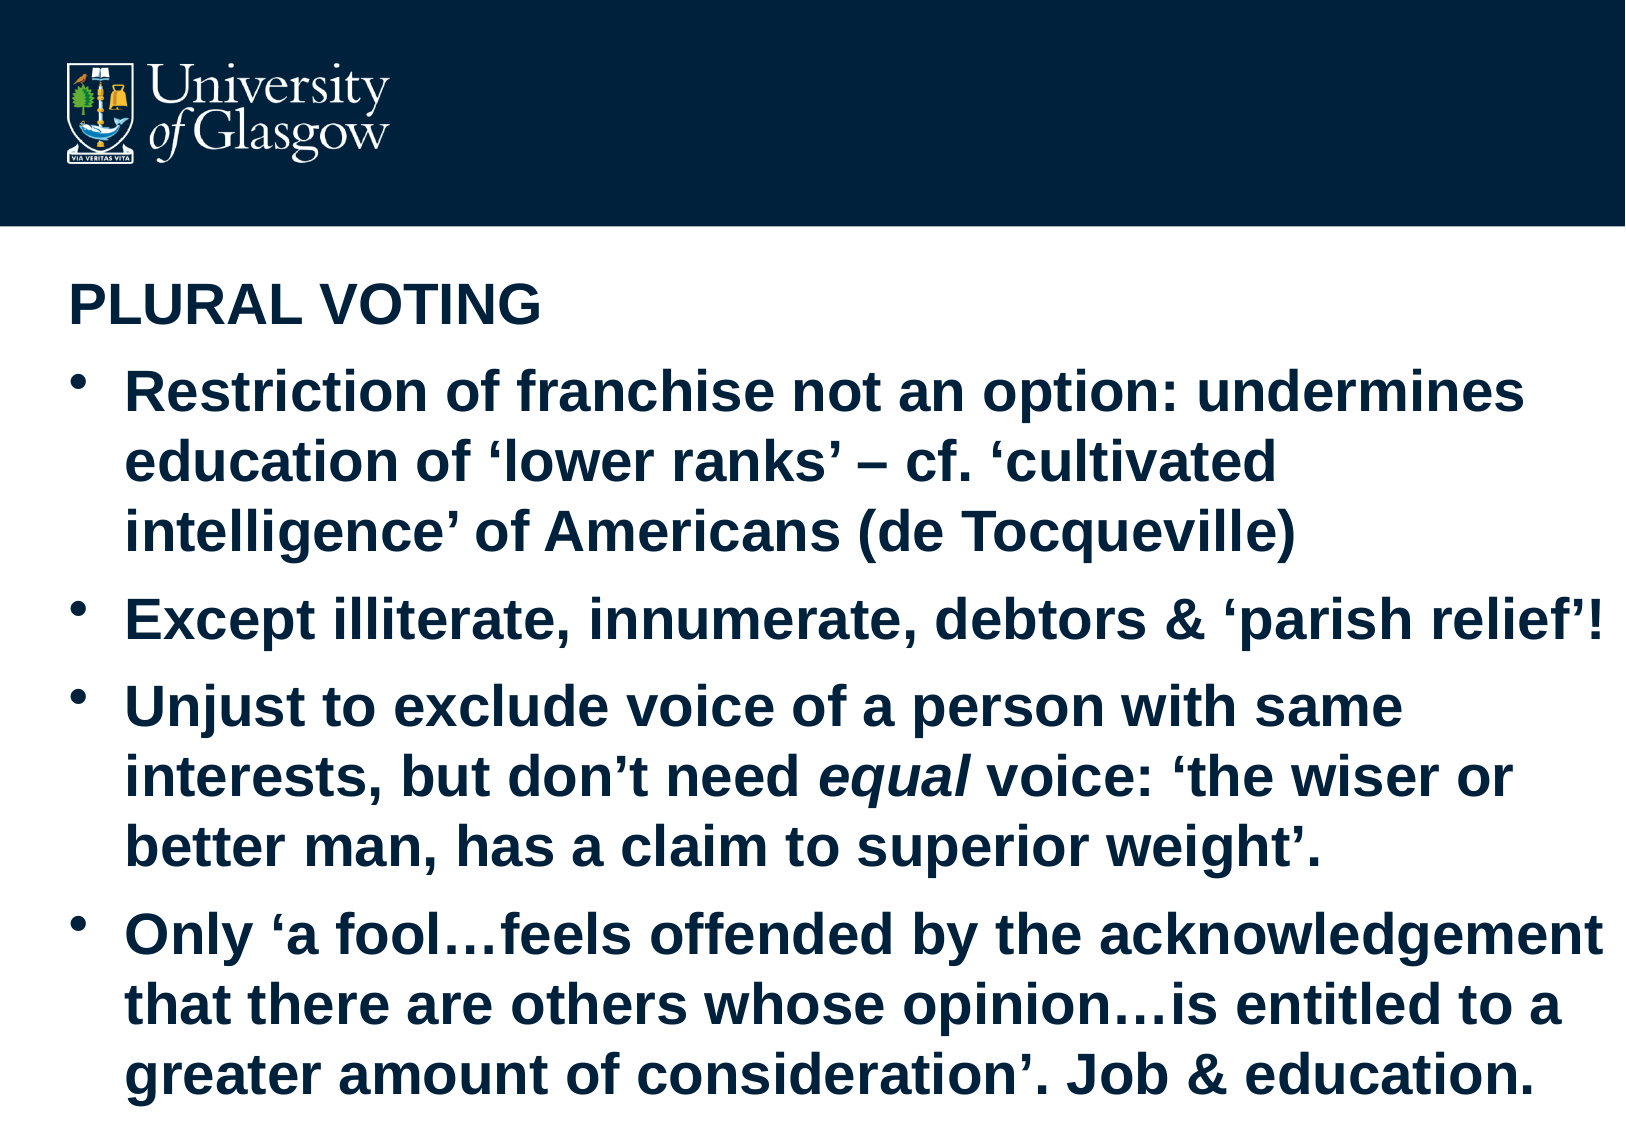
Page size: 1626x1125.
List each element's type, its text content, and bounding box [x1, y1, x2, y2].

list PLURAL VOTING Restriction of franchise not an option: undermines education of ‘lower ranks’ – cf. ‘cultivated intelligence’ of Americans (de Tocqueville) Except illiterate, innumerate, debtors & ‘parish relief’! Unjust to exclude voice of a person with same interests, but don’t need equal voice: ‘the wiser or better man, has a claim to superior weight’. Only ‘a fool…feels offended by the acknowledgement that there are others whose opinion…is entitled to a greater amount of consideration’. Job & education. [68, 265, 1610, 1058]
picture [67, 61, 391, 164]
